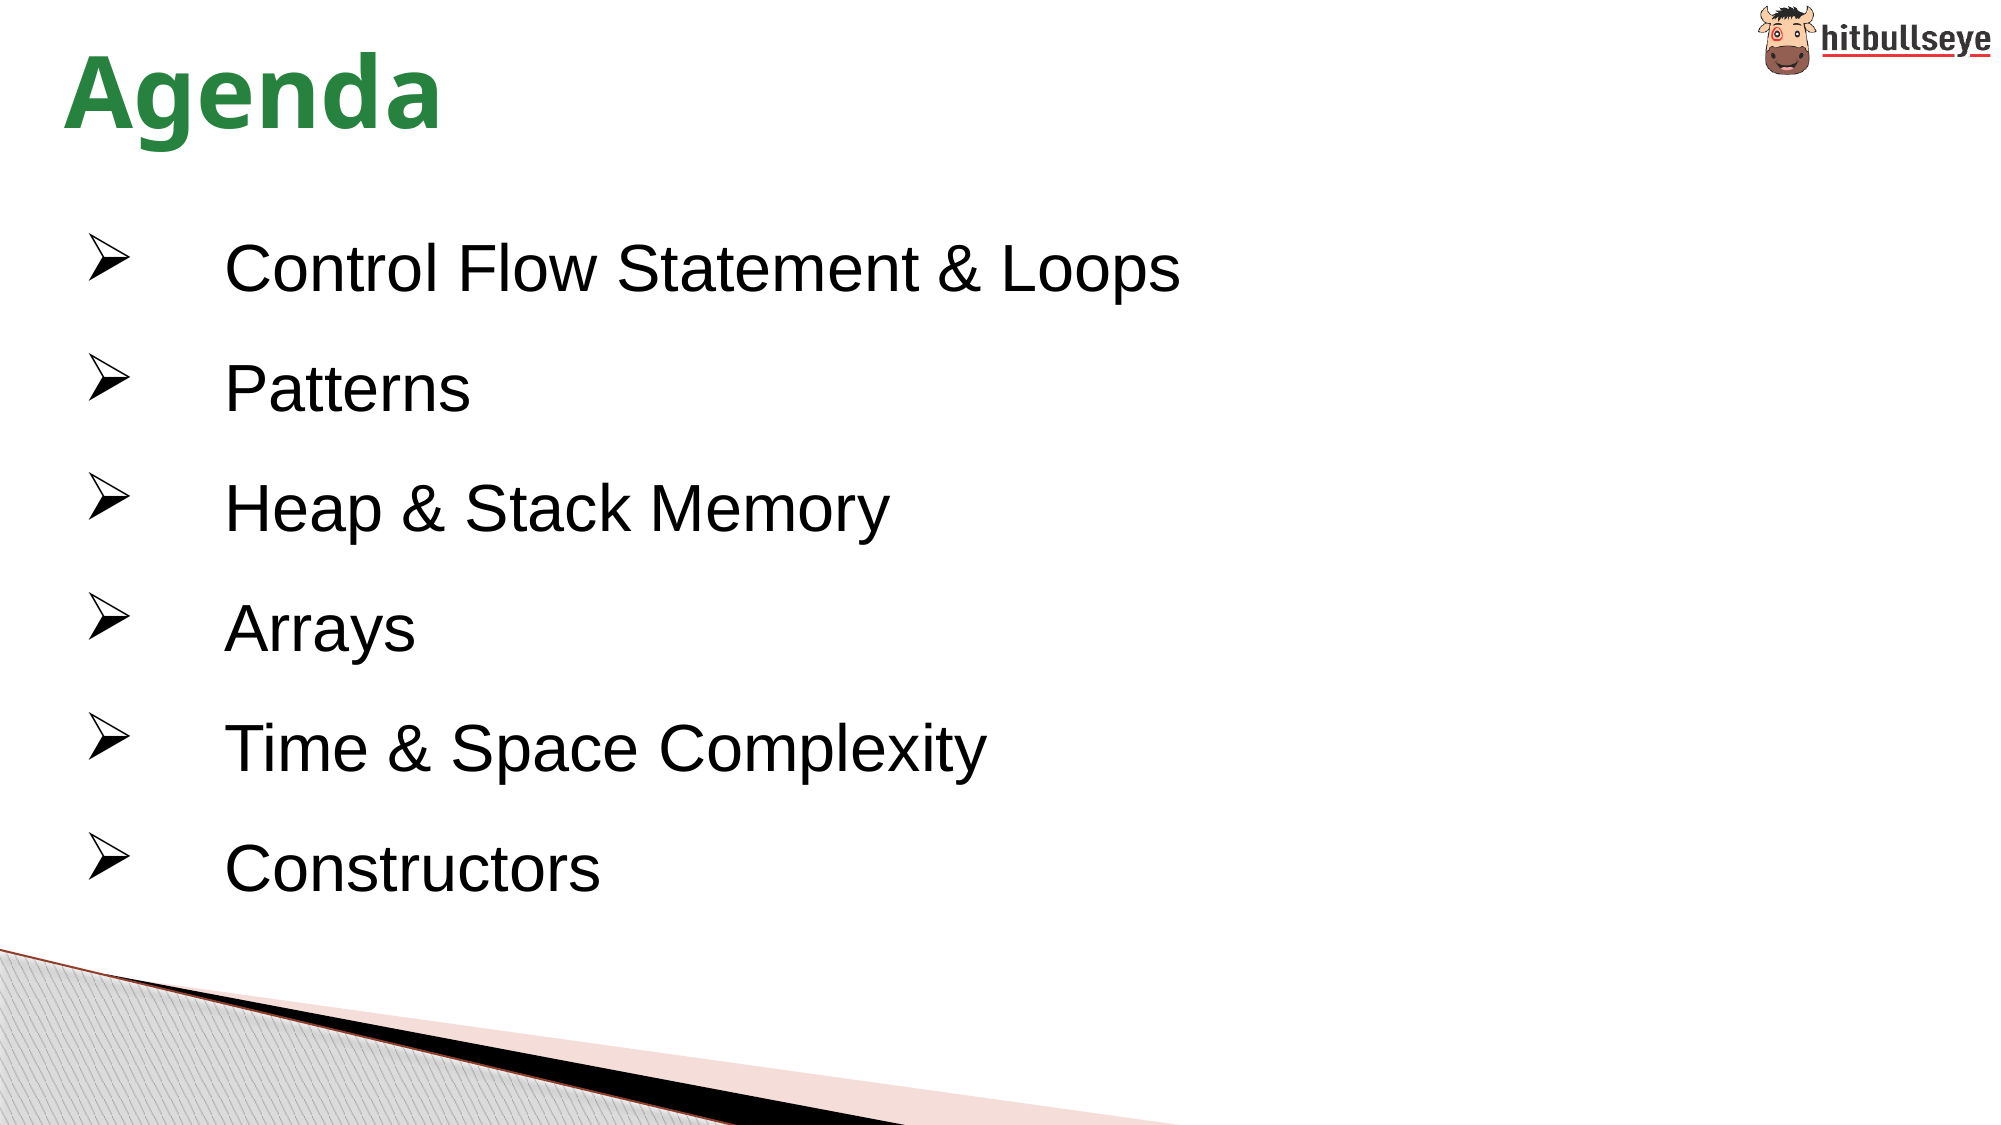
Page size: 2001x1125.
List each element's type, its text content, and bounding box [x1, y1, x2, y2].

text_box Agenda [49, 21, 931, 157]
text_box Control Flow Statement & Loops Patterns Heap & Stack Memory Arrays Time & Space Complexity Constructors [68, 177, 1618, 913]
picture [1748, 0, 2000, 81]
